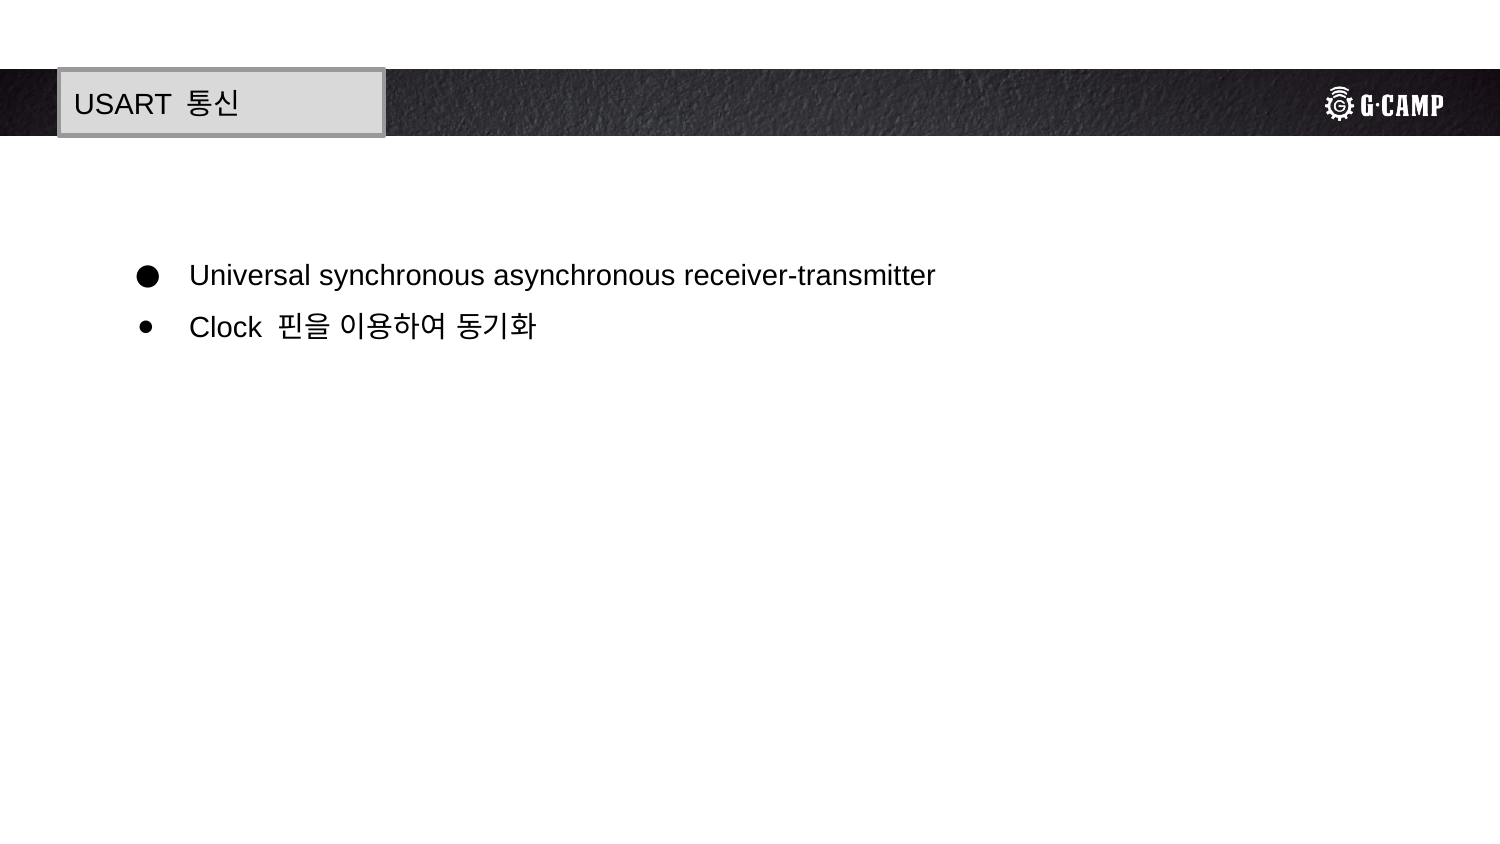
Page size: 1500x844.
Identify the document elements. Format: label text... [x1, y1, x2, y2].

picture [0, 69, 1500, 137]
text_box Universal synchronous asynchronous receiver-transmitter Clock 핀을 이용하여 동기화 [99, 223, 1264, 608]
